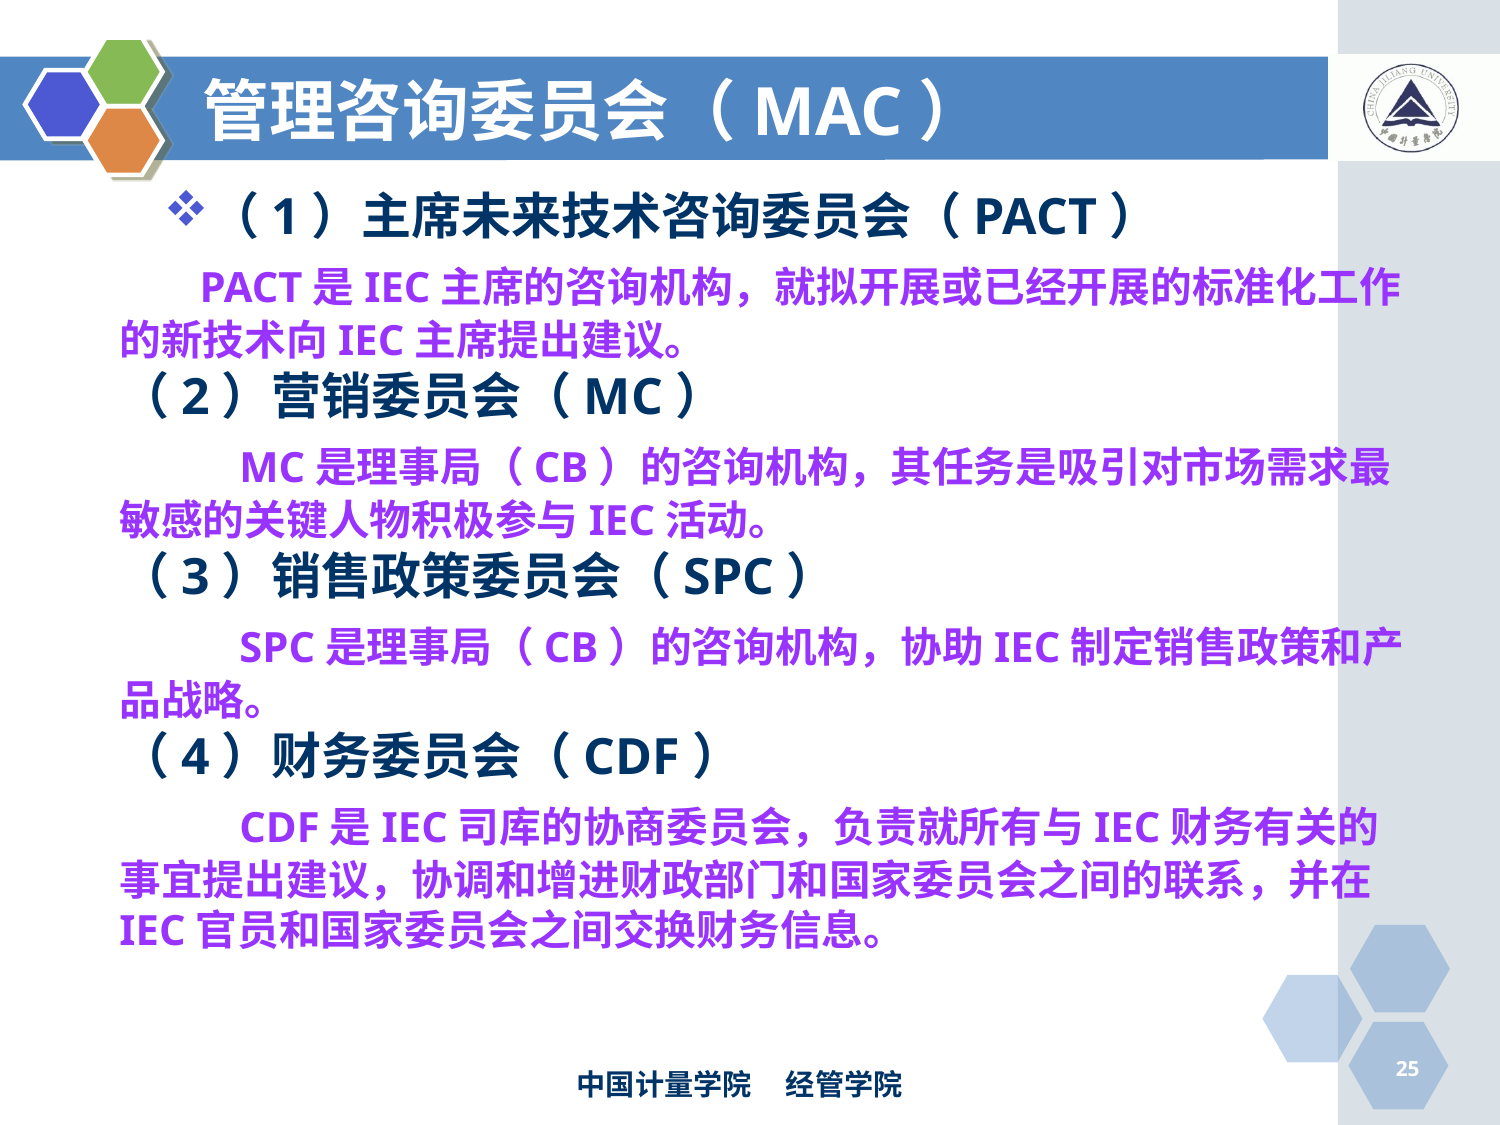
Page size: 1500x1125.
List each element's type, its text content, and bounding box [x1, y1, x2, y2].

title 管理咨询委员会（MAC） [187, 62, 1288, 156]
picture [1328, 54, 1500, 161]
list （1）主席未来技术咨询委员会（PACT） PACT是IEC主席的咨询机构，就拟开展或已经开展的标准化工作的新技术向IEC主席提出建议。 （2）营销委员会（MC） MC是理事局（CB）的咨询机构，其任务是吸引对市场需求最敏感的关键人物积极参与IEC活动。 （3）销售政策委员会（SPC） SPC是理事局（CB）的咨询机构，协助IEC制定销售政策和产品战略。 （4）财务委员会（CDF） CDF是IEC司库的协商委员会，负责就所有与IEC财务有关的事宜提出建议，协调和增进财政部门和国家委员会之间的联系，并在IEC官员和国家委员会之间交换财务信息。 [74, 176, 1426, 1038]
footer 中国计量学院 经管学院 [442, 1058, 919, 1098]
slide_number 25 [1359, 1047, 1435, 1086]
